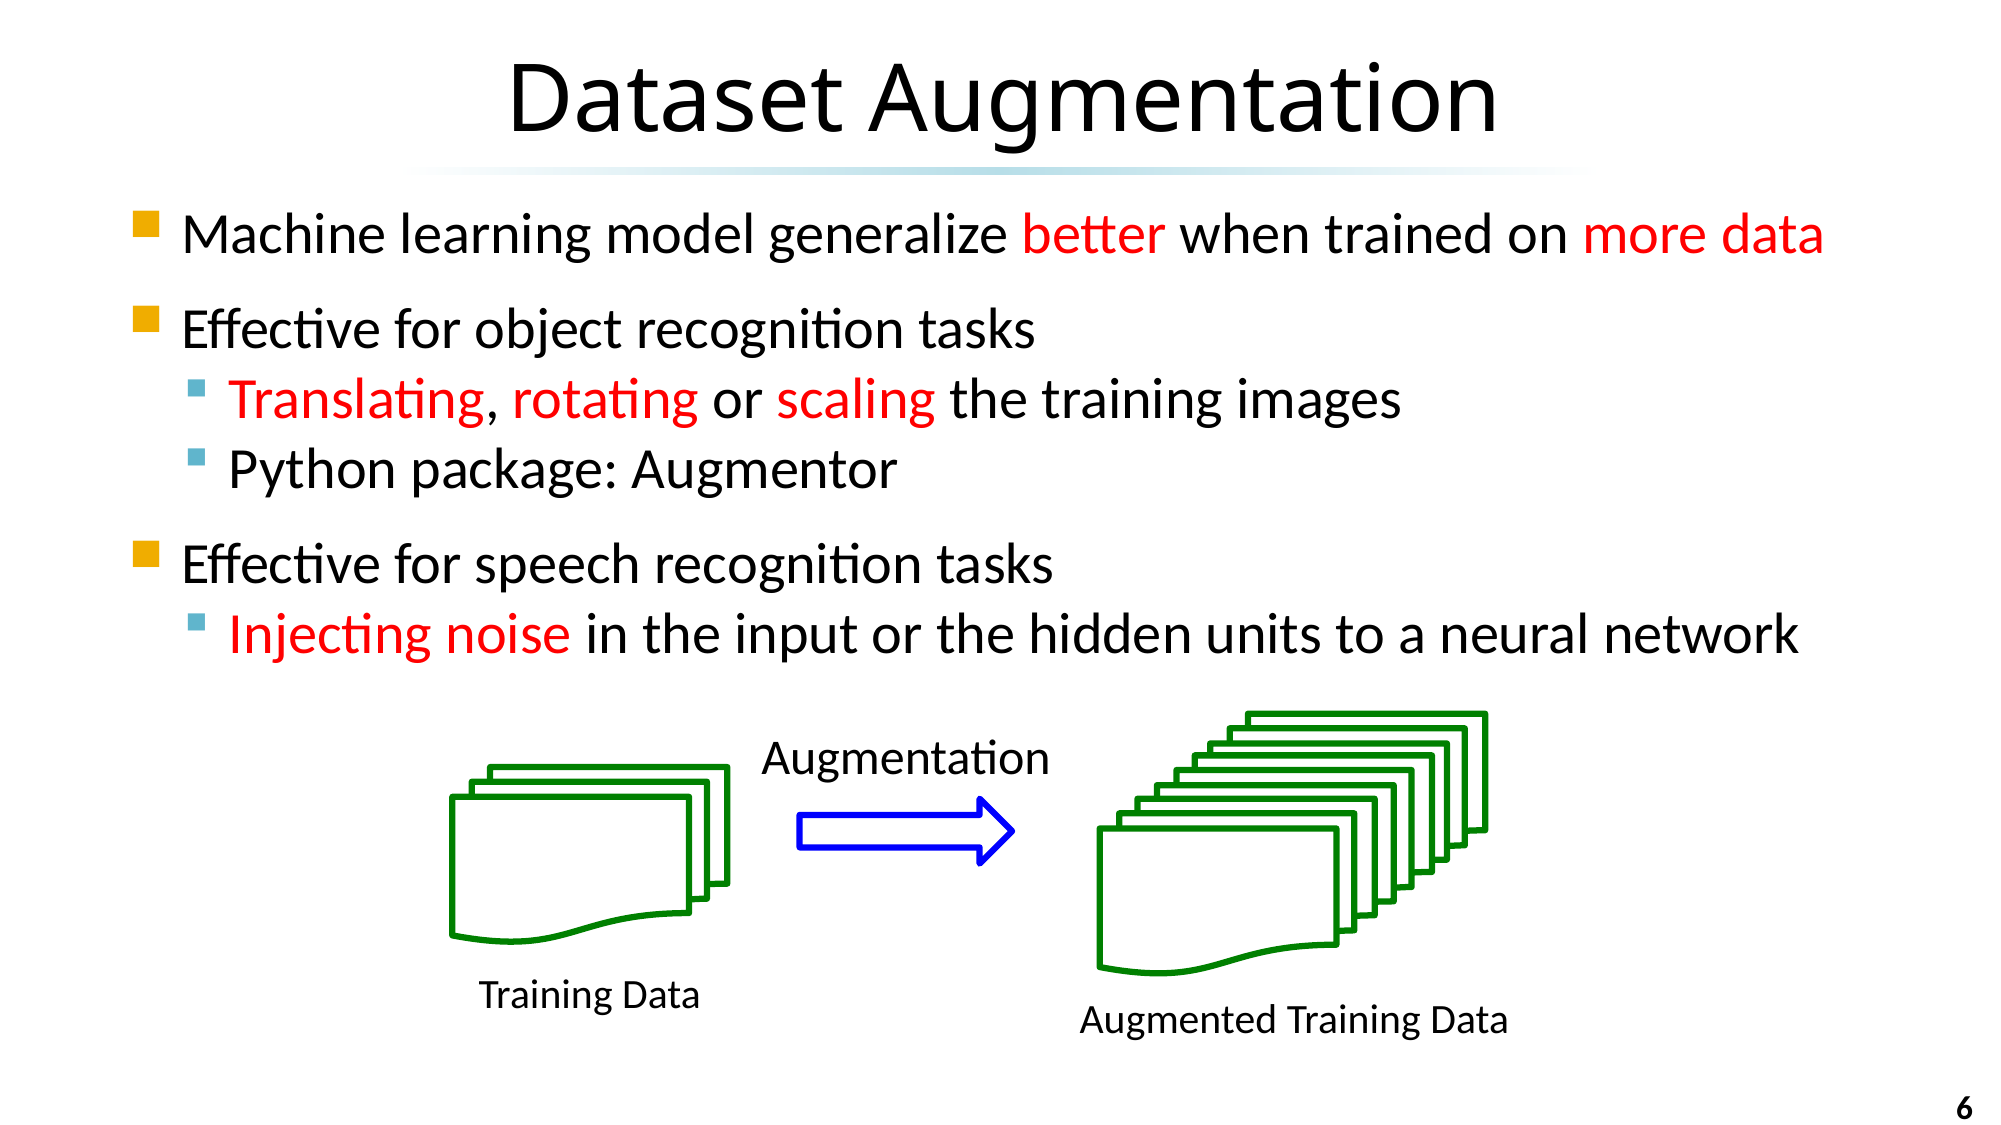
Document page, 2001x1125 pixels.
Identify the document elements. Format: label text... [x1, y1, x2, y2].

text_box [451, 713, 1549, 1051]
title Dataset Augmentation [99, 12, 1900, 175]
list Machine learning model generalize better when trained on more data Effective for object recognition tasks Translating, rotating or scaling the training images Python package: Augmentor Effective for speech recognition tasks Injecting noise in the input or the hidden units to a neural network [99, 180, 1944, 679]
slide_number 6 [1826, 1080, 1988, 1125]
